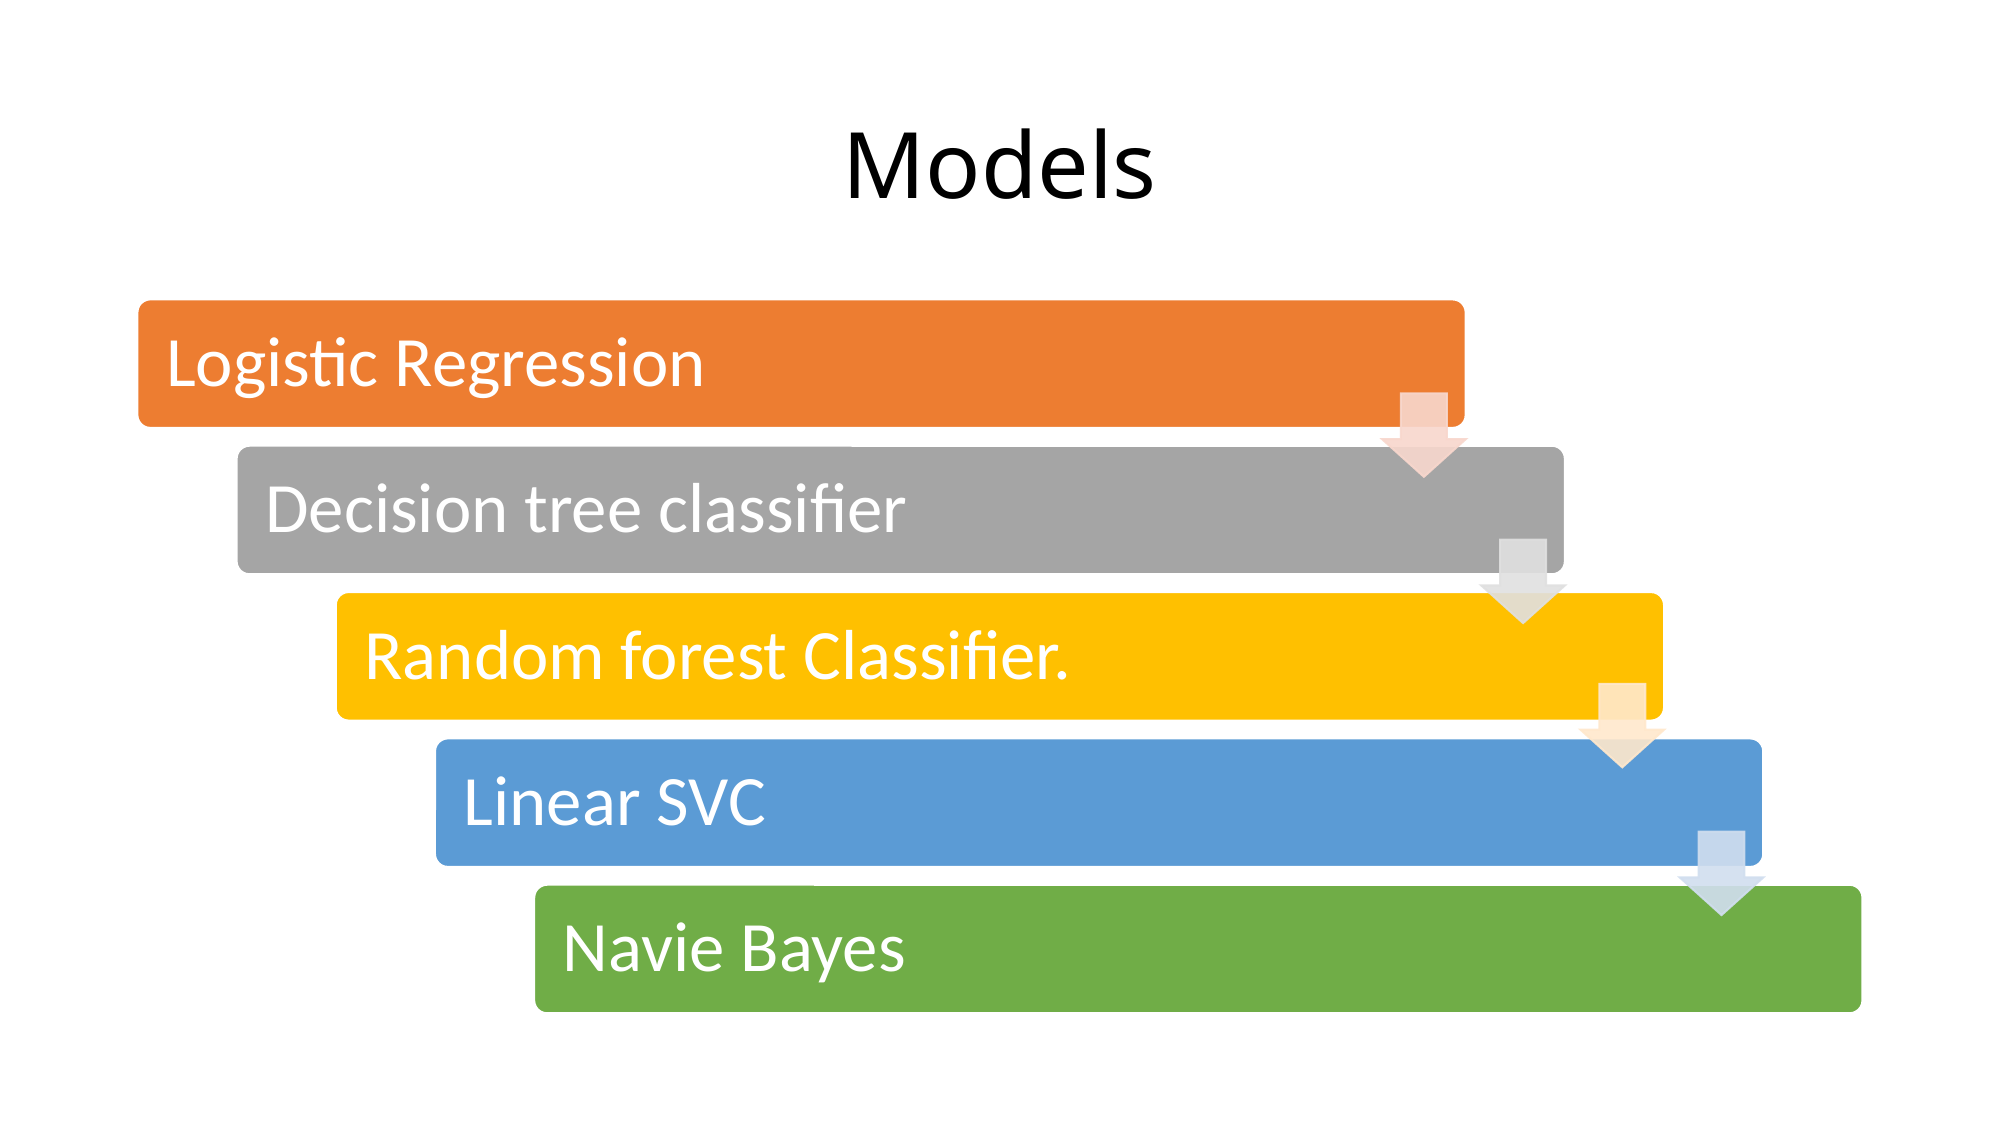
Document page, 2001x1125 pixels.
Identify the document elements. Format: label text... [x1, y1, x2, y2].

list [137, 299, 1863, 1014]
title Models [137, 59, 1863, 278]
